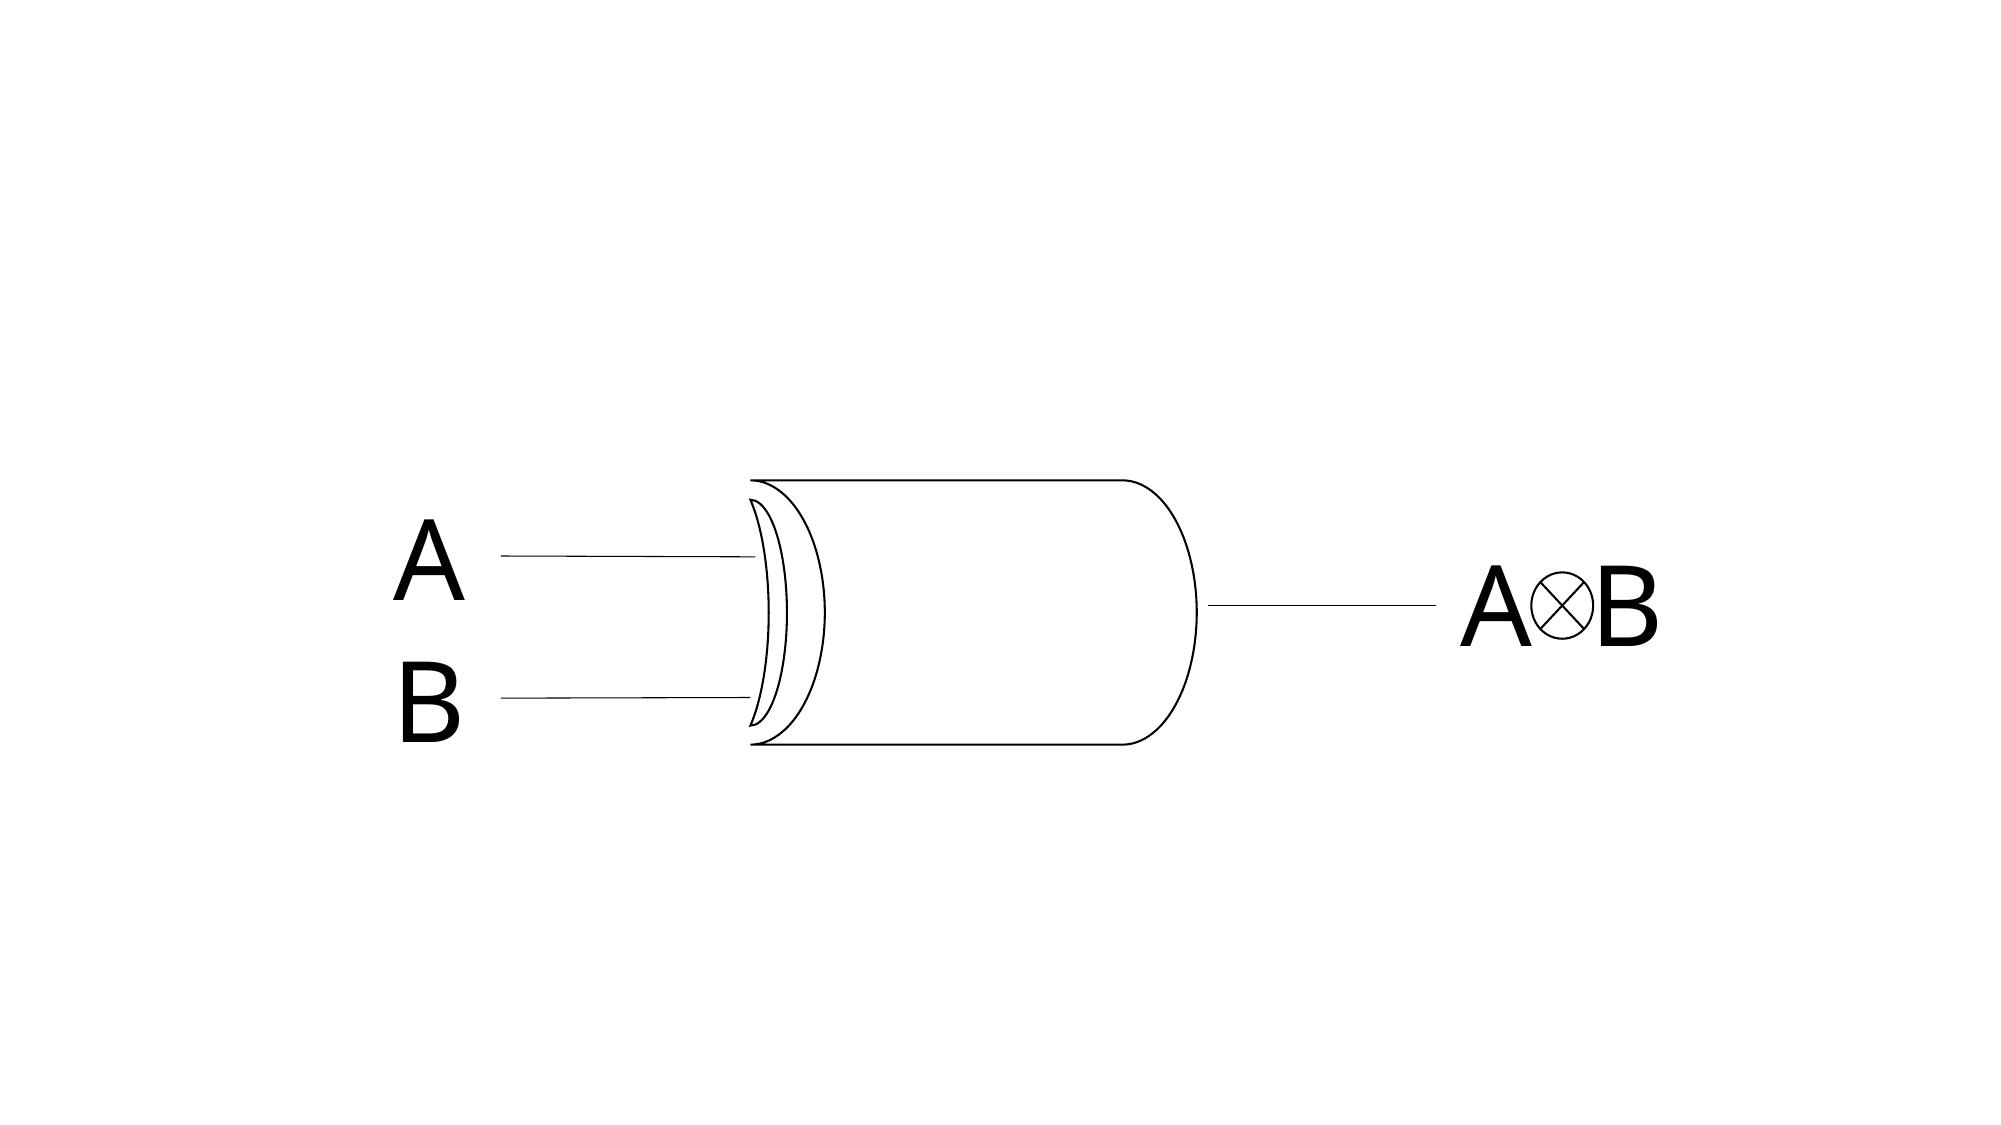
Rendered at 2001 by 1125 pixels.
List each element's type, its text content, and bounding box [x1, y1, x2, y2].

text_box [1530, 571, 1595, 640]
text_box B [377, 622, 481, 773]
text_box A [378, 480, 481, 622]
text_box [750, 479, 1198, 746]
text_box A B [1445, 526, 1680, 677]
text_box [748, 498, 789, 728]
